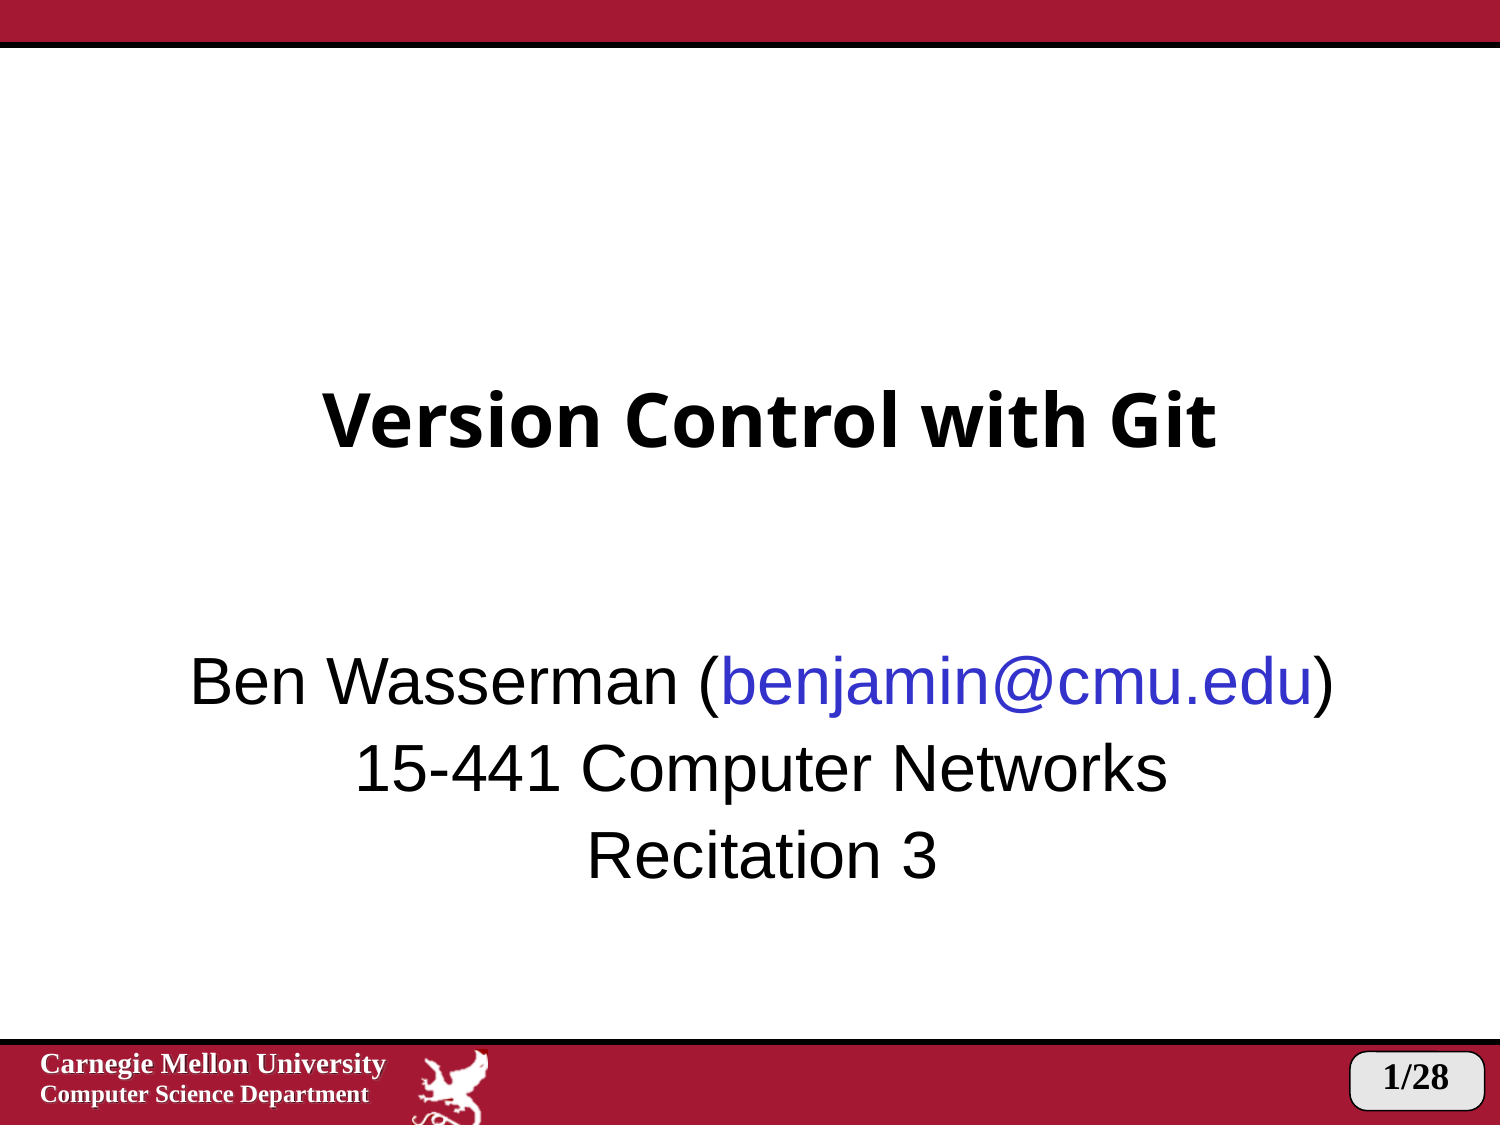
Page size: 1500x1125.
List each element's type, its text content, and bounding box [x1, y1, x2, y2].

title Version Control with Git [112, 349, 1288, 591]
subtitle Ben Wasserman (benjamin@cmu.edu) 15-441 Computer Networks Recitation 3 [87, 637, 1438, 925]
picture [412, 1049, 488, 1125]
